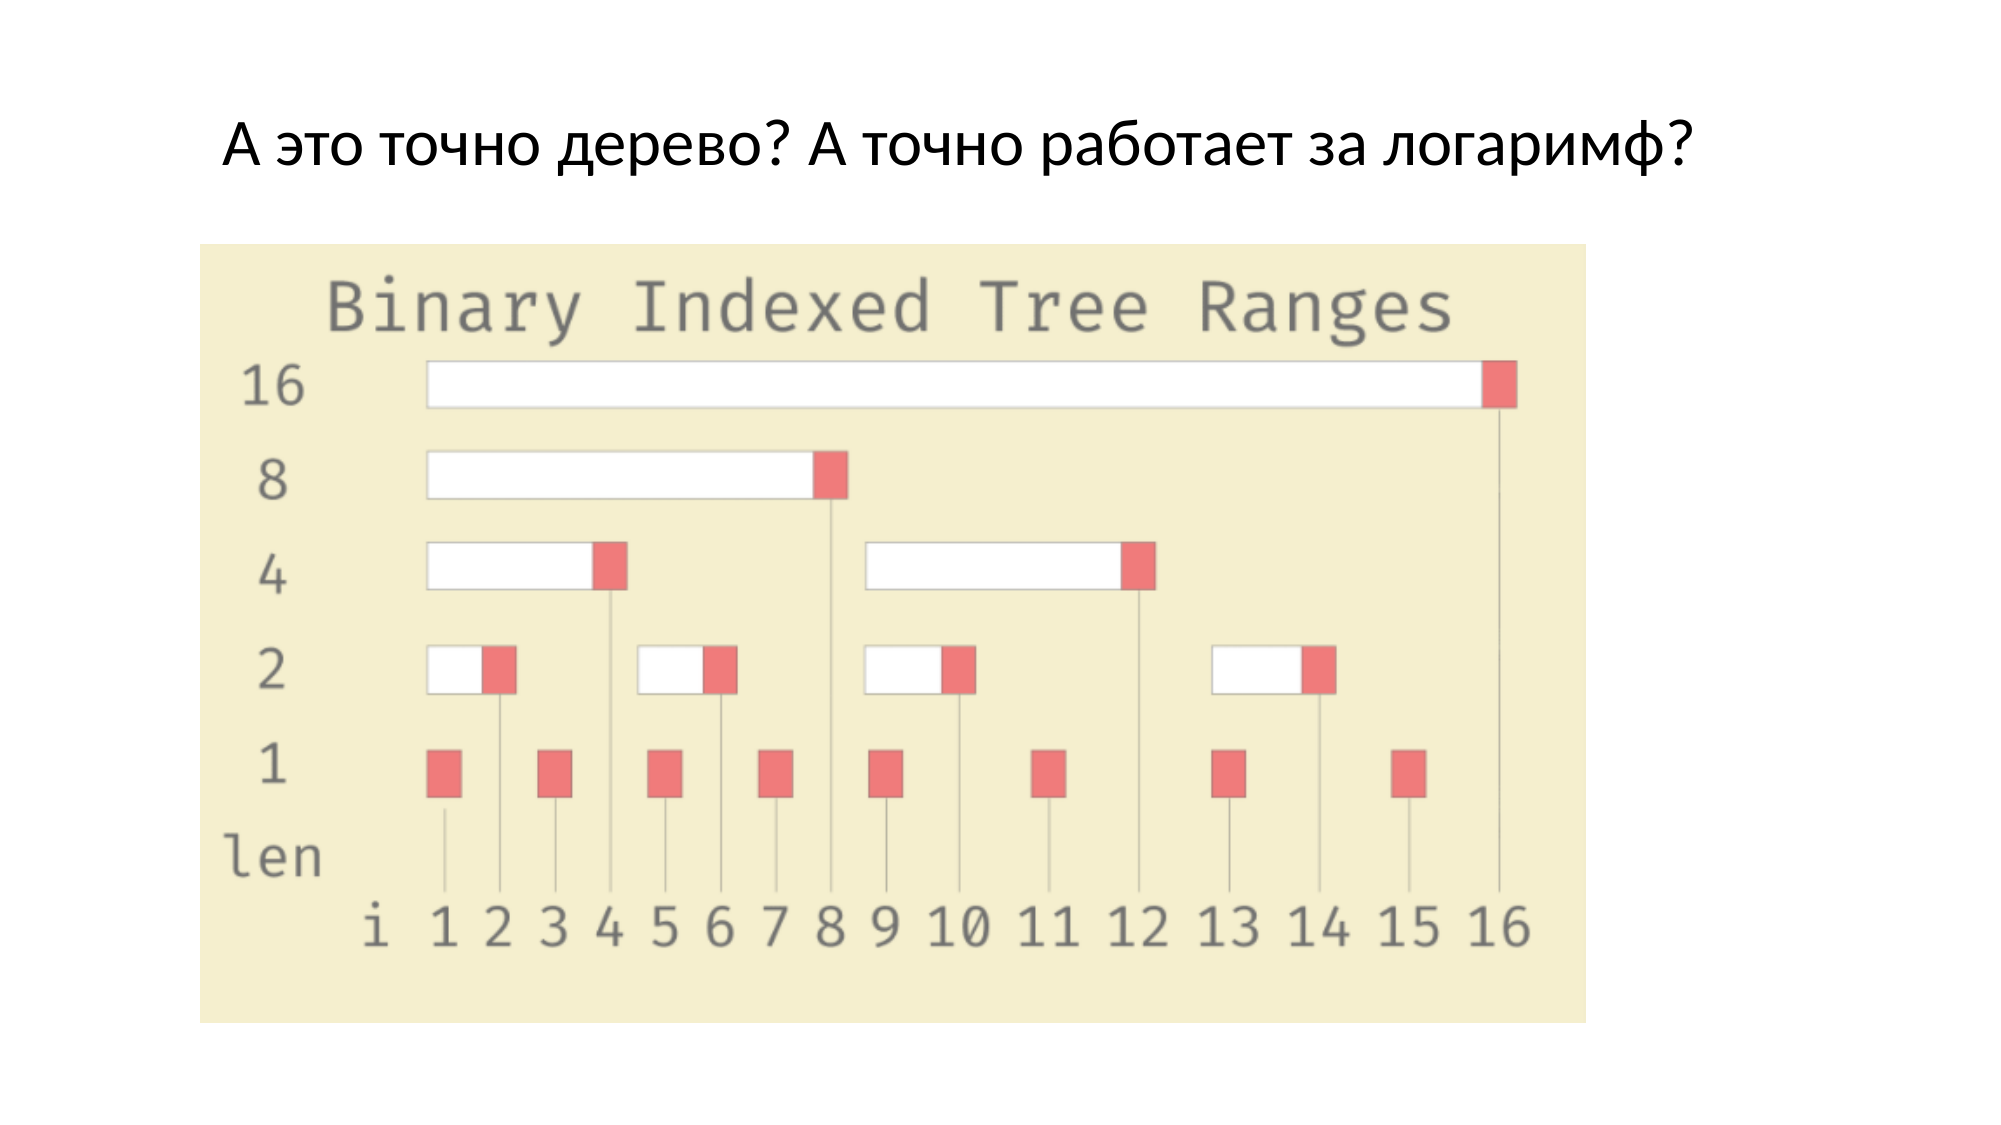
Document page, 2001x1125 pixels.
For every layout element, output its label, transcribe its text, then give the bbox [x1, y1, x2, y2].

text_box А это точно дерево? А точно работает за логаримф? [207, 91, 1712, 187]
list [199, 244, 1586, 1023]
